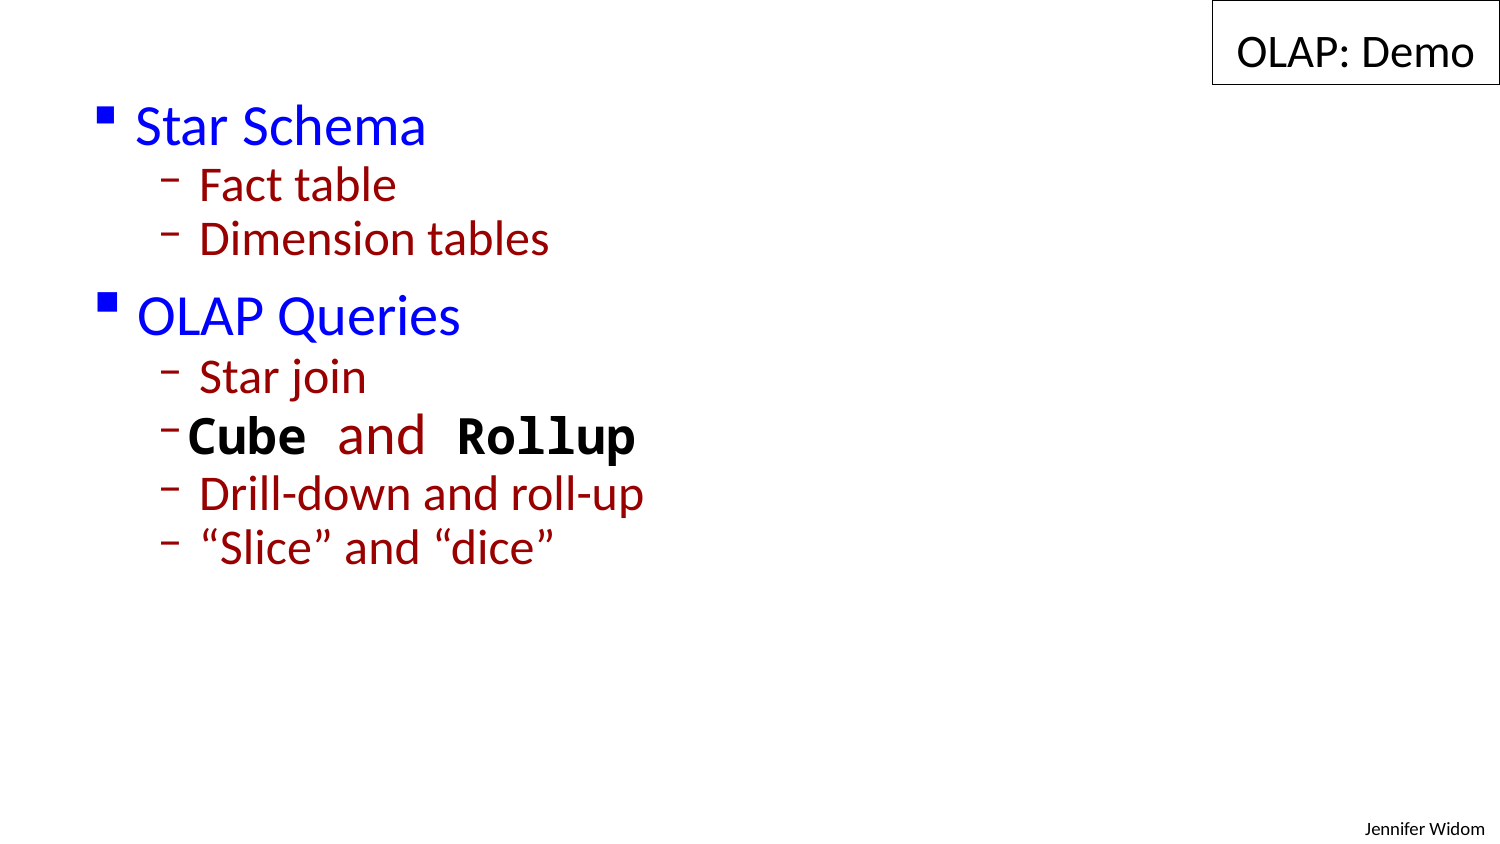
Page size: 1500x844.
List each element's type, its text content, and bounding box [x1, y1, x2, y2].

text_box Star Schema Fact table Dimension tables OLAP Queries Star join Cube and Rollup Drill-down and roll-up “Slice” and “dice” [62, 87, 1425, 835]
text_box OLAP: Demo [1212, 0, 1500, 85]
